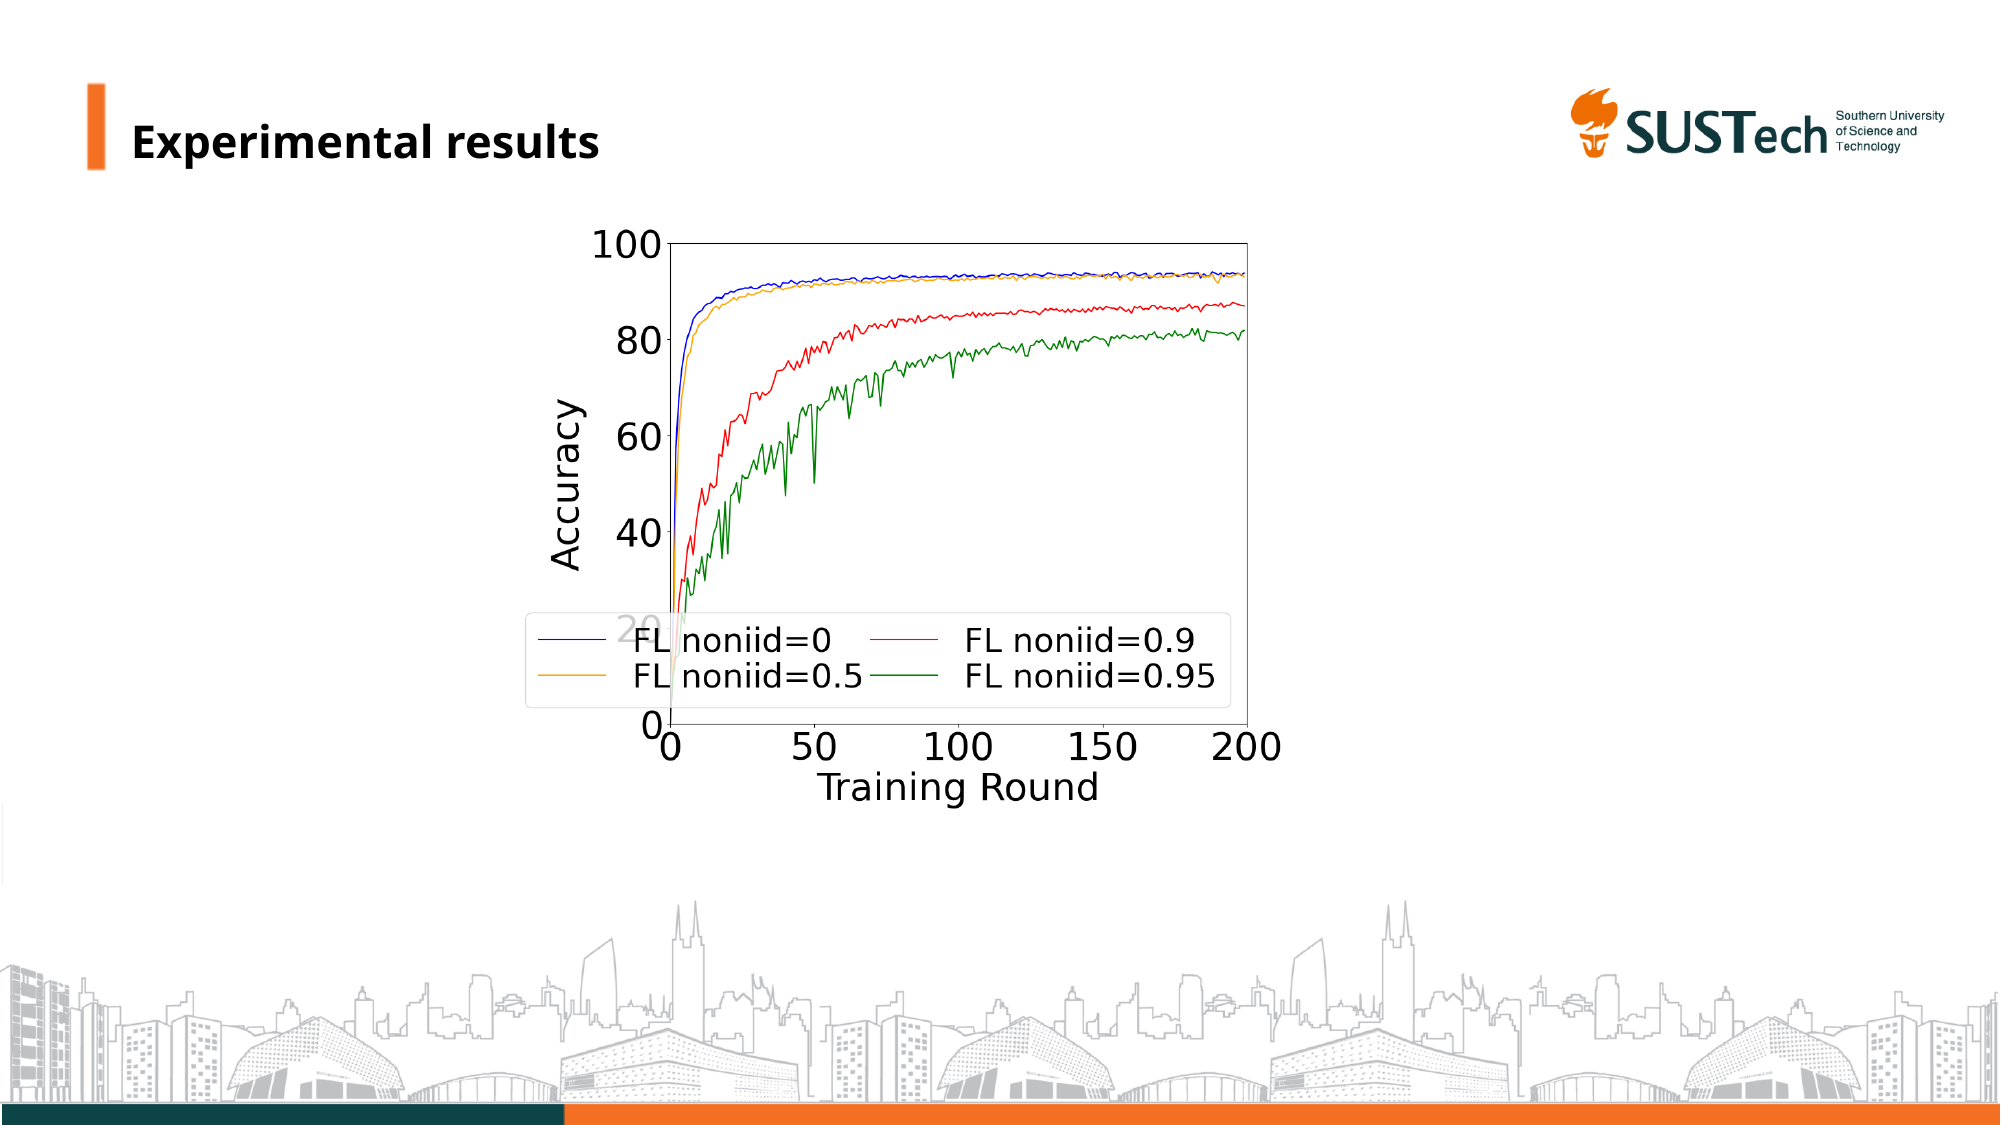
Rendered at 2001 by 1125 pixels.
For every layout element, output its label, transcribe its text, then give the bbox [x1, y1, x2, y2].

picture [1560, 79, 1948, 175]
picture [72, 50, 116, 204]
title Experimental results [116, 50, 1616, 175]
picture [0, 174, 2000, 1125]
